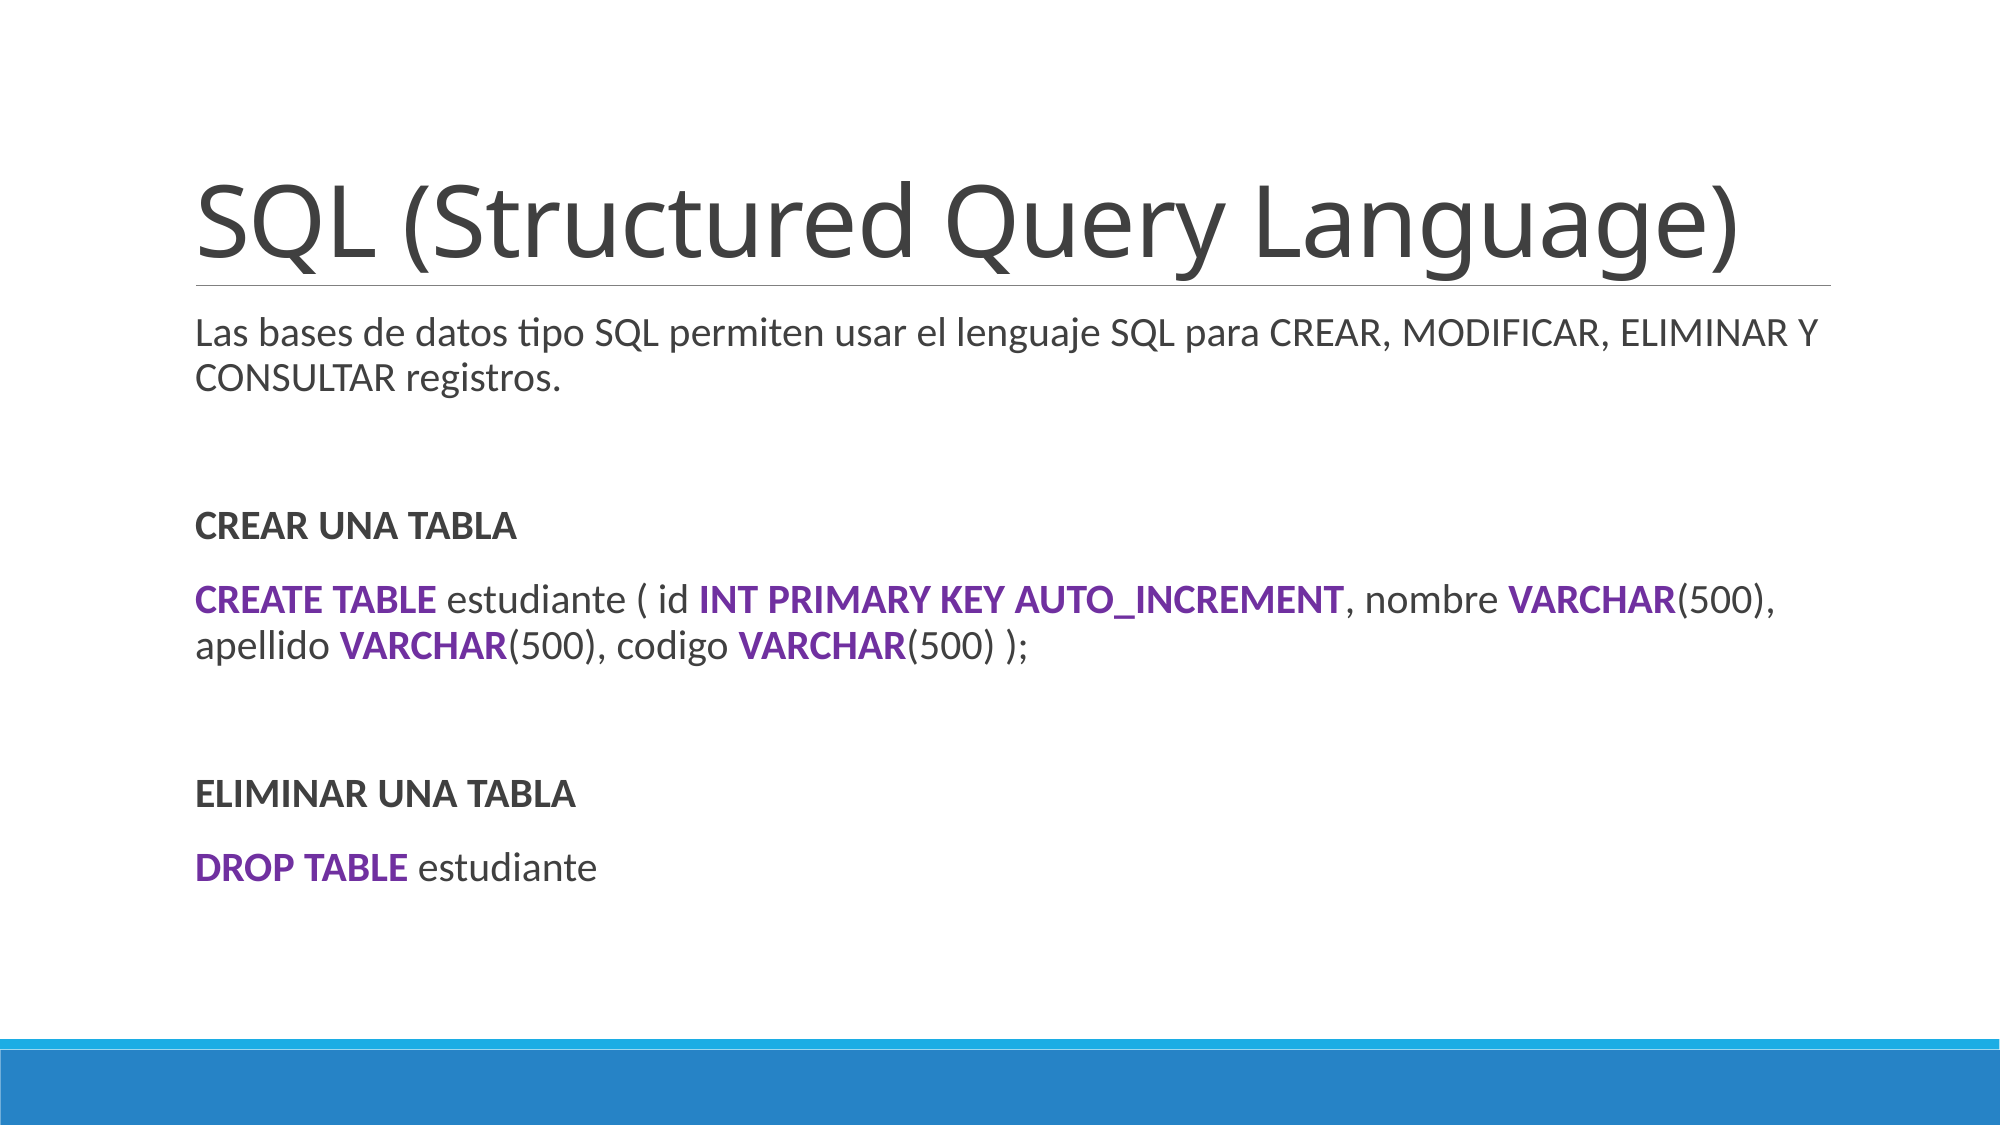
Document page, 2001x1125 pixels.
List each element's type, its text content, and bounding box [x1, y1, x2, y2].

title SQL (Structured Query Language) [180, 47, 1830, 285]
list Las bases de datos tipo SQL permiten usar el lenguaje SQL para CREAR, MODIFICAR, ELIMINAR Y CONSULTAR registros. CREAR UNA TABLA CREATE TABLE estudiante ( id INT PRIMARY KEY AUTO_INCREMENT, nombre VARCHAR(500), apellido VARCHAR(500), codigo VARCHAR(500) ); ELIMINAR UNA TABLA DROP TABLE estudiante [180, 302, 1830, 963]
